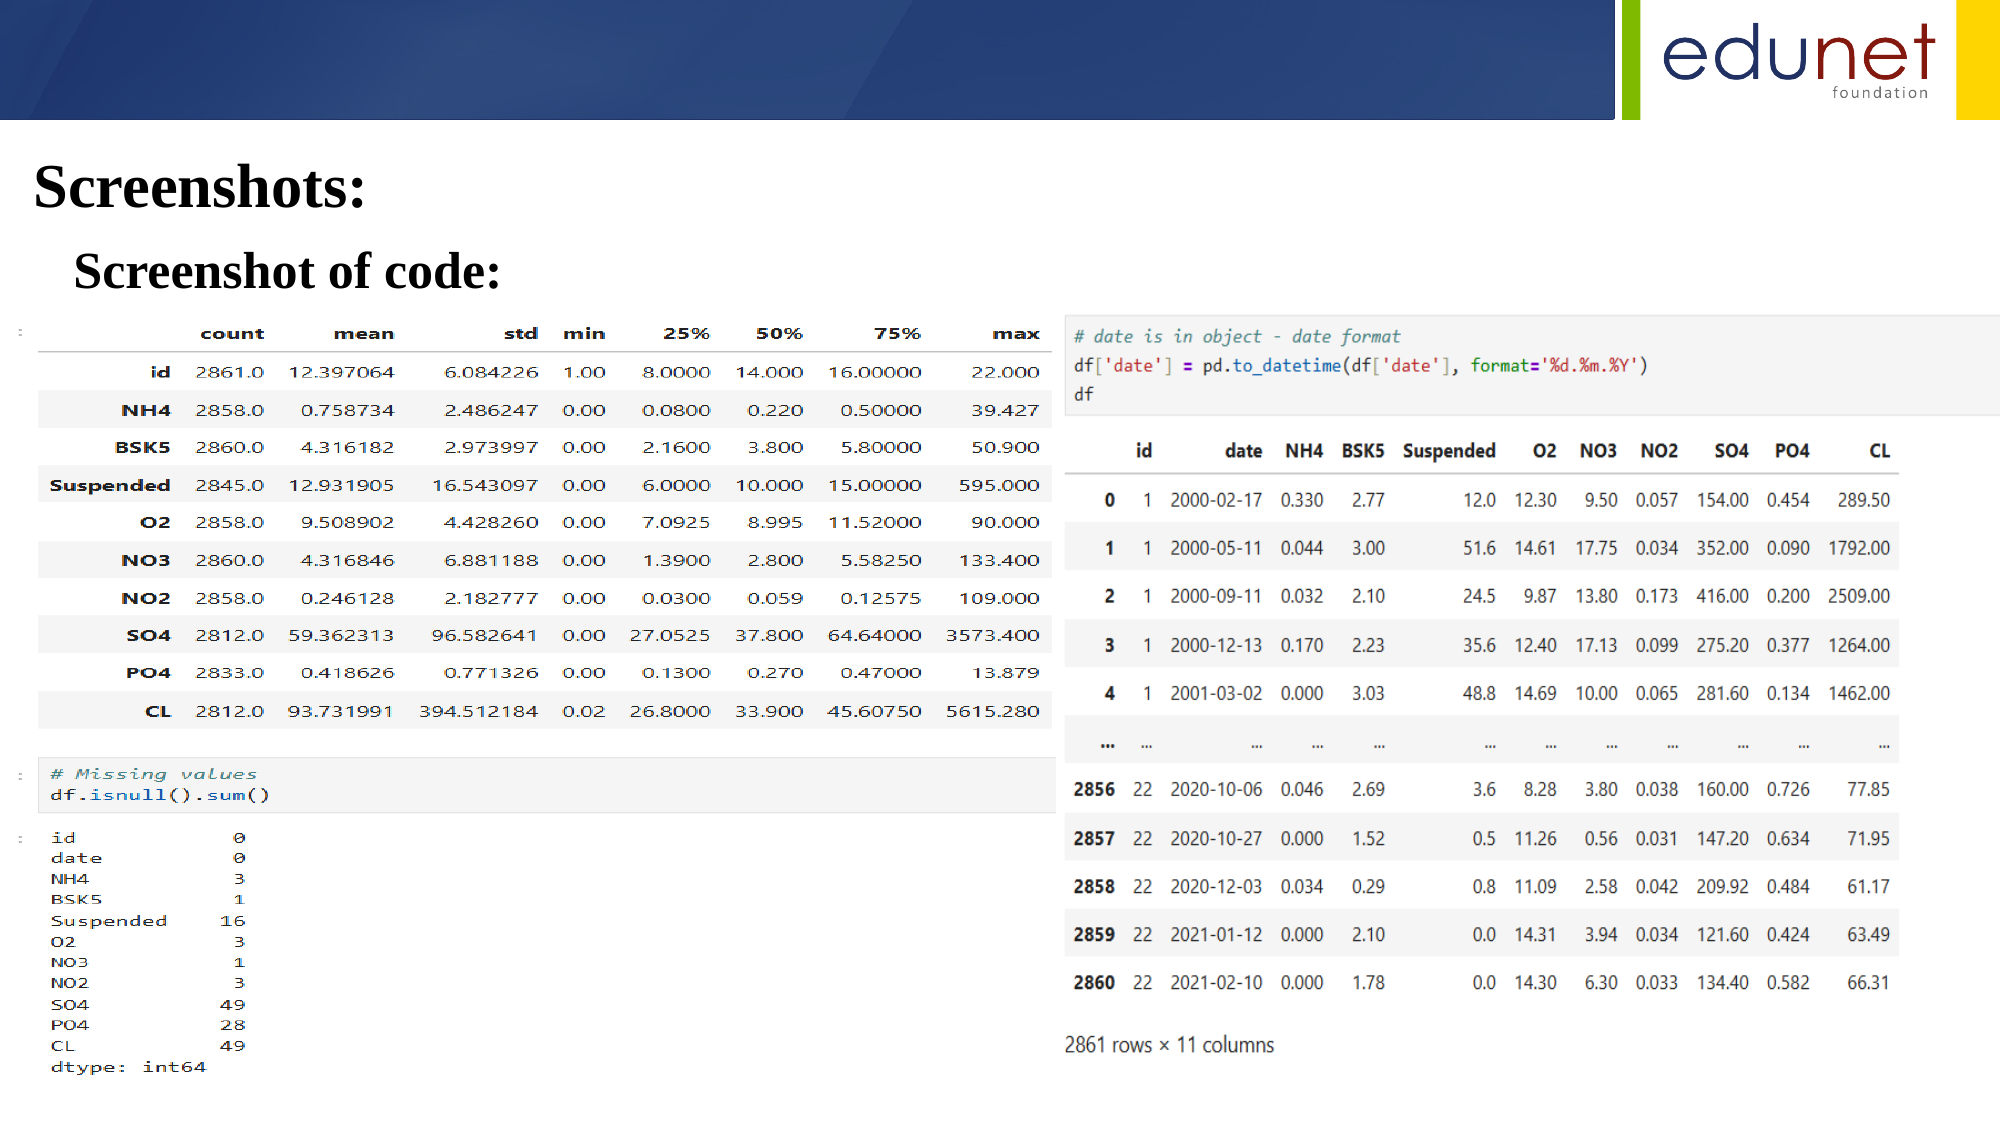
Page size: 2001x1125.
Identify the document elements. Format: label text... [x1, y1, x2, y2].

picture [18, 306, 2000, 1079]
text_box Screenshots: [18, 137, 1020, 228]
picture [1652, 12, 1948, 108]
text_box Screenshot of code: [58, 228, 518, 306]
